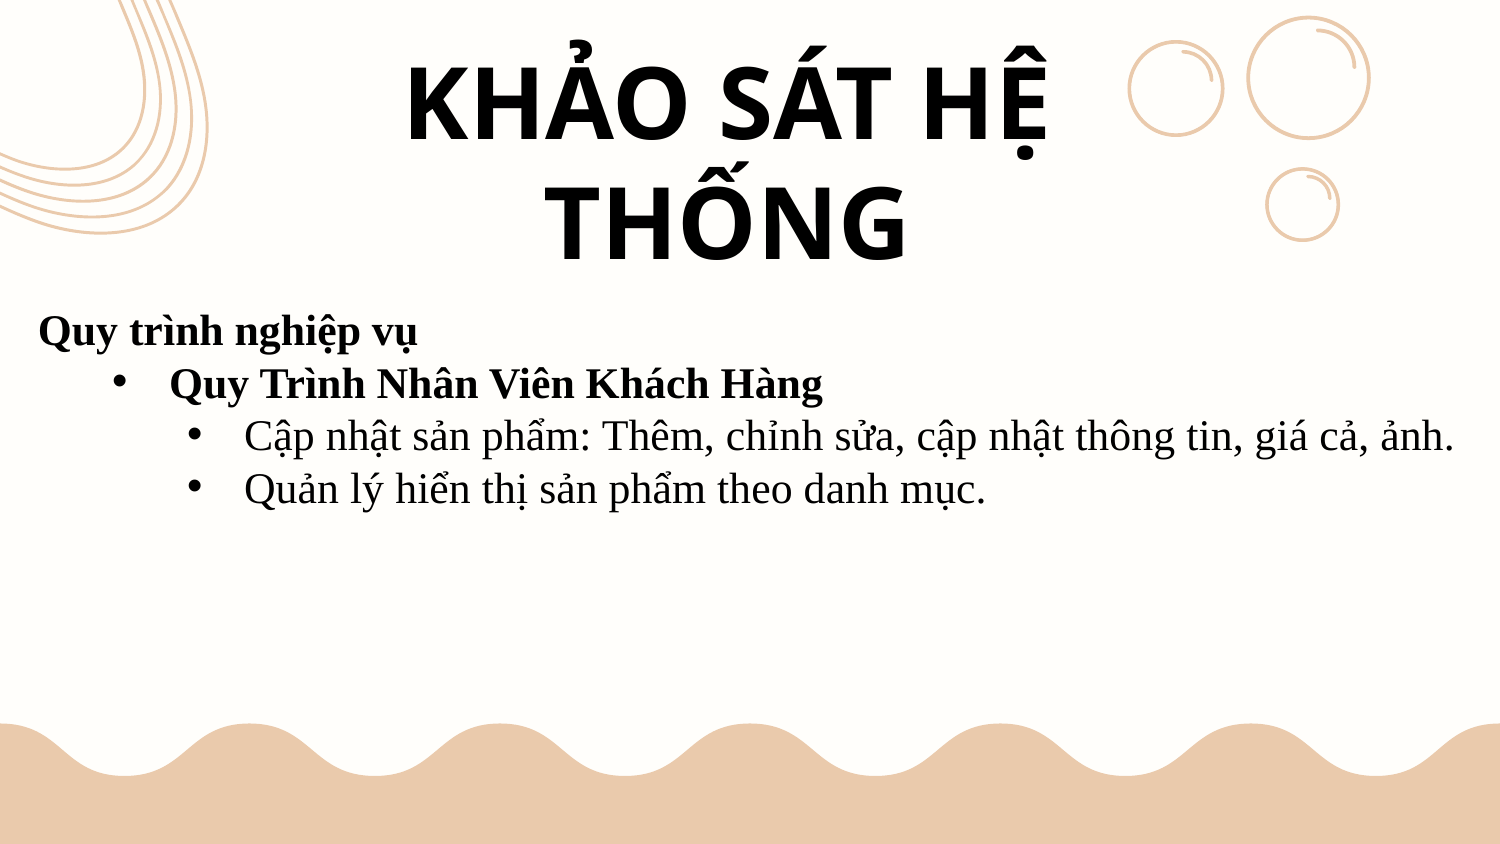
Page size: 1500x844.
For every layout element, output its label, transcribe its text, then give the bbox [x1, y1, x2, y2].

title KHẢO SÁT HỆ THỐNG [202, 24, 1253, 286]
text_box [1247, 16, 1370, 139]
subtitle Quy trình nghiệp vụ Quy Trình Nhân Viên Khách Hàng Cập nhật sản phẩm: Thêm, chỉnh sửa, cập nhật thông tin, giá cả, ảnh. Quản lý hiển thị sản phẩm theo danh mục. [0, 286, 1500, 725]
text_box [1266, 168, 1339, 241]
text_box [1128, 41, 1224, 136]
